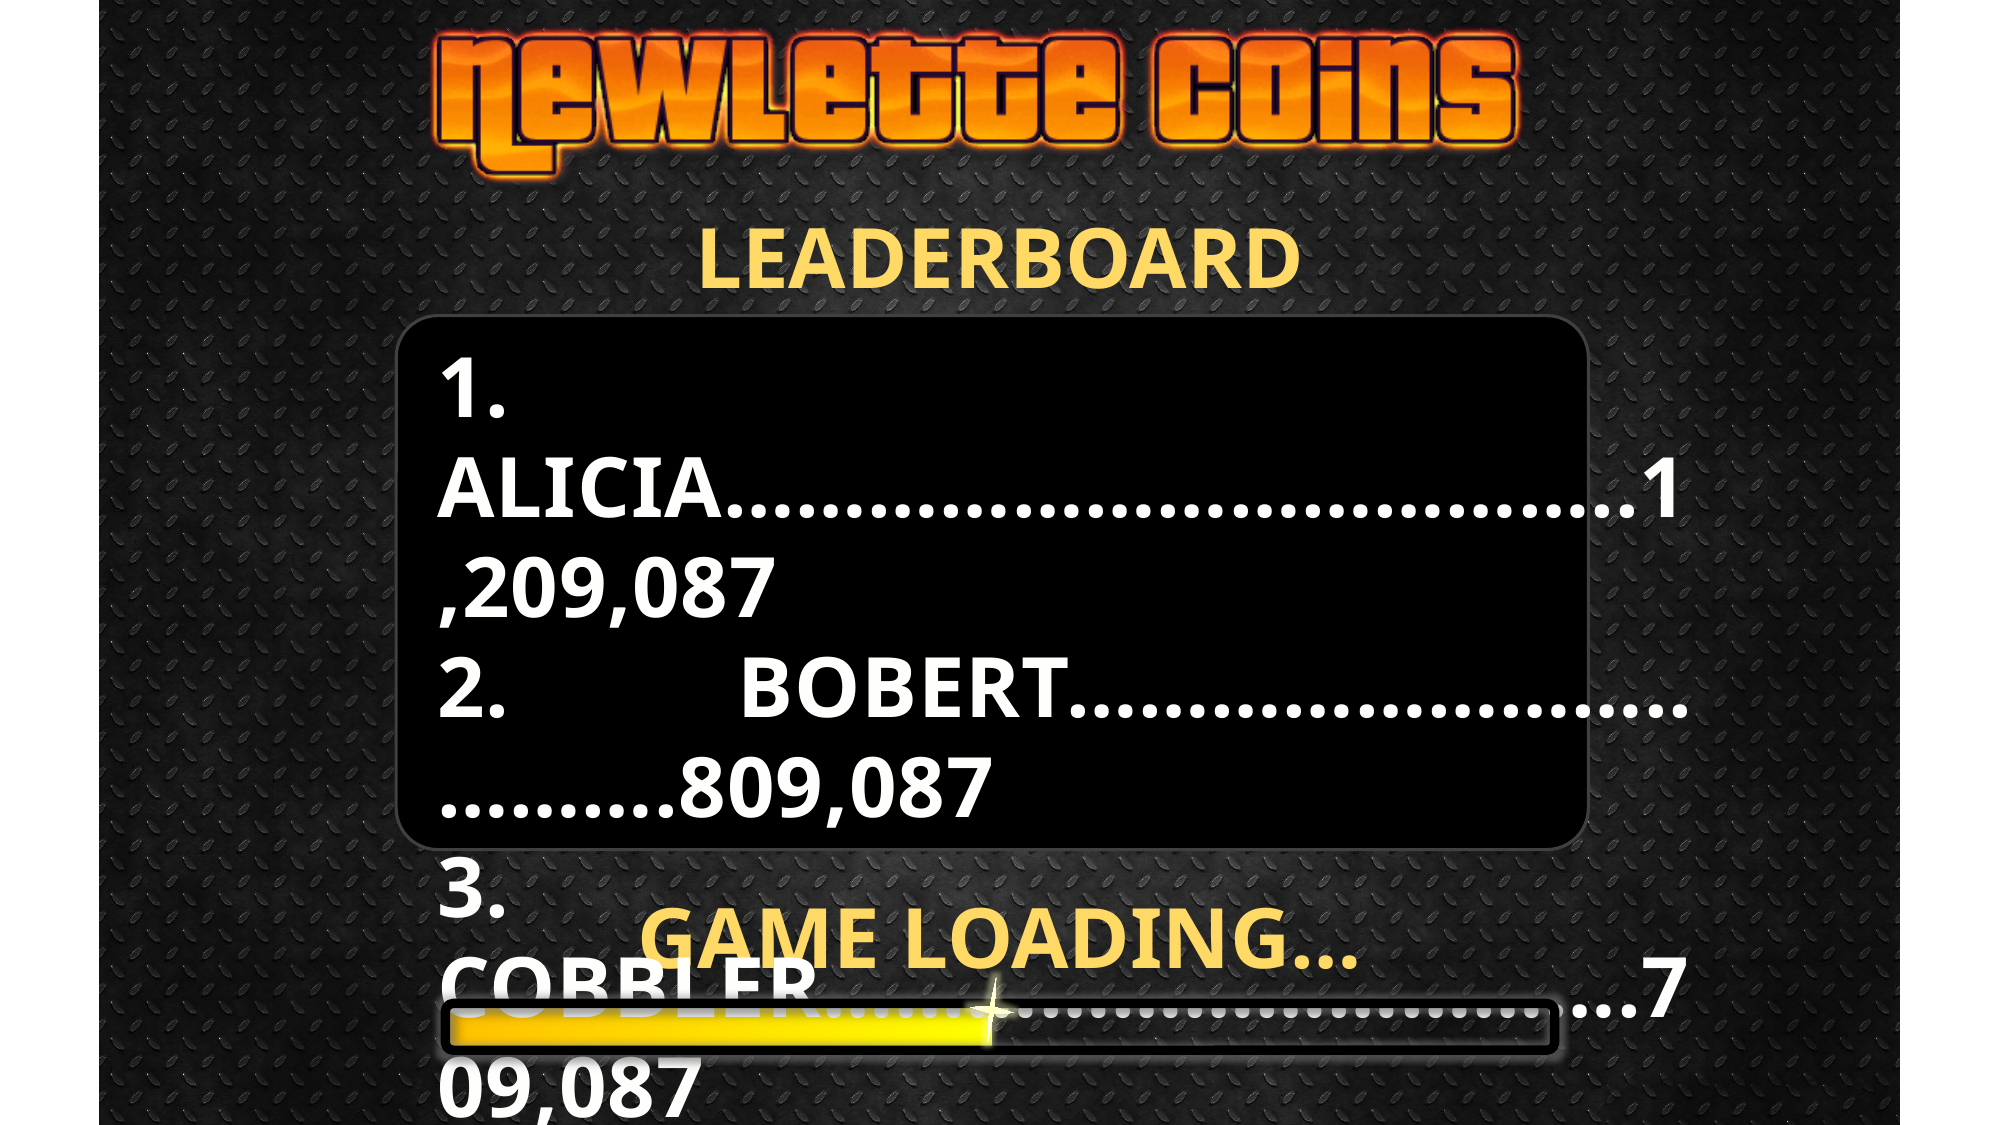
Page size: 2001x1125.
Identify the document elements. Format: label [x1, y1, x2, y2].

text_box [396, 315, 1710, 885]
picture [99, 0, 1900, 1125]
